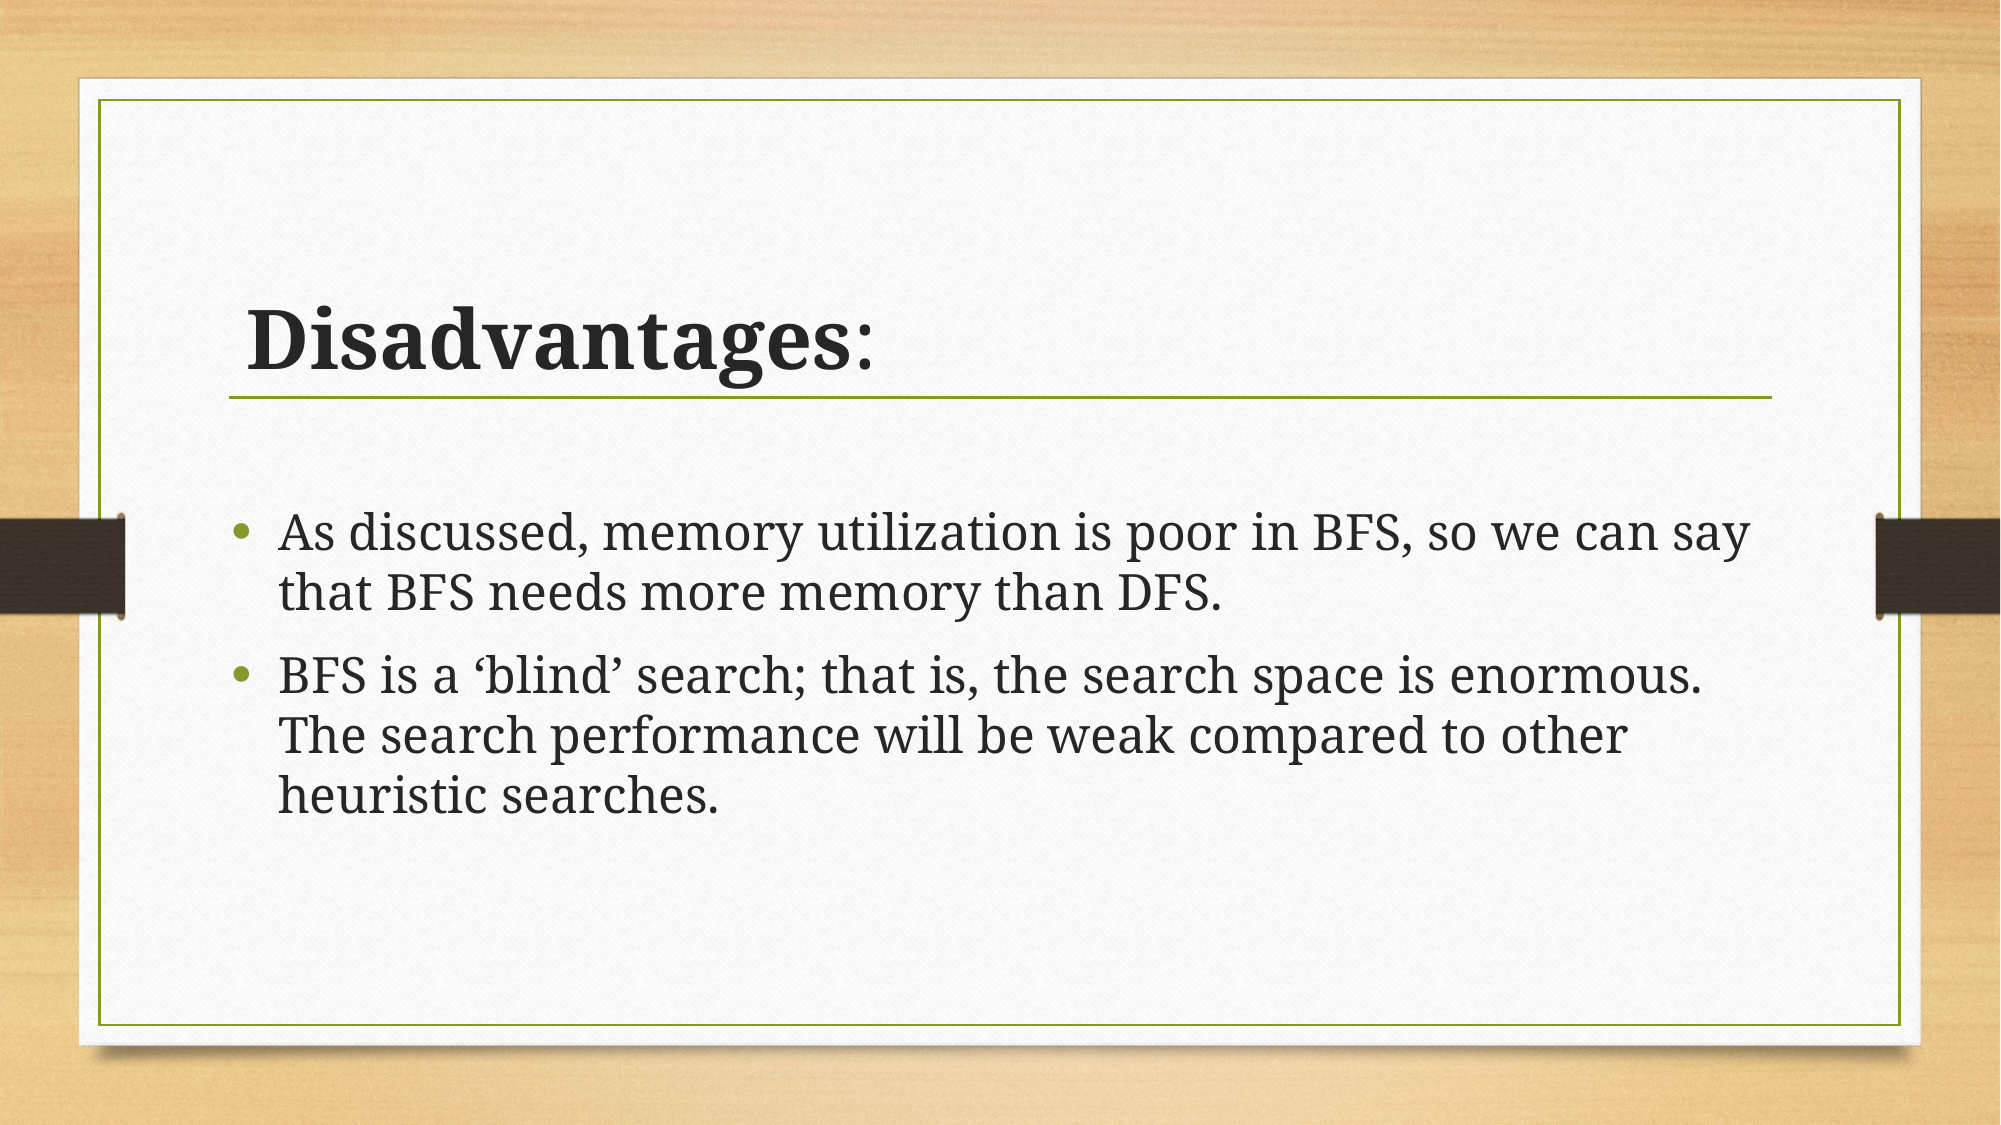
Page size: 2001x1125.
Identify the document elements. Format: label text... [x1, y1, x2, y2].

picture [0, 0, 2001, 1125]
list As discussed, memory utilization is poor in BFS, so we can say that BFS needs more memory than DFS. BFS is a ‘blind’ search; that is, the search space is enormous. The search performance will be weak compared to other heuristic searches. [216, 493, 1792, 1038]
title Disadvantages: [0, 279, 1350, 494]
